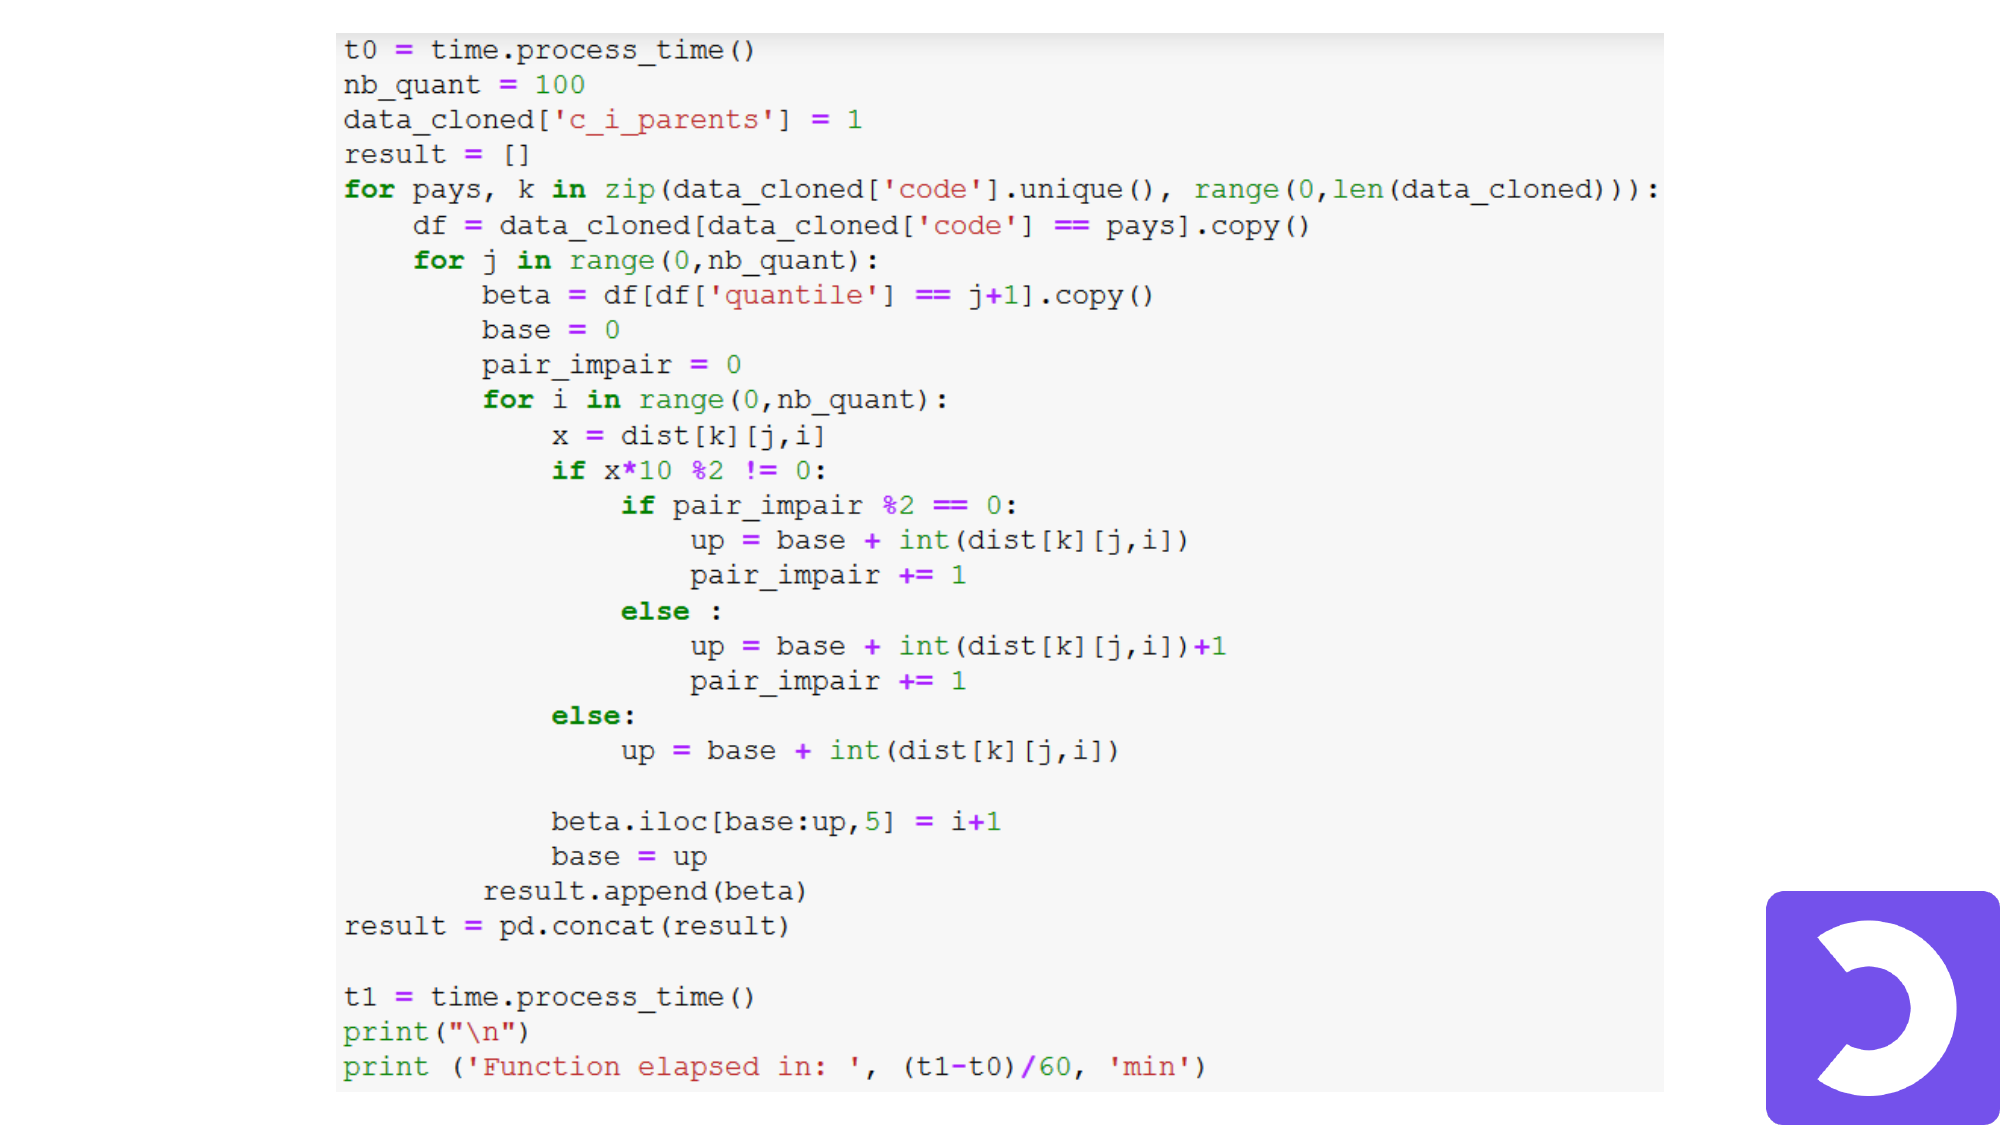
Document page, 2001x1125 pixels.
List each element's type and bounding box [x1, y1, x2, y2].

picture [336, 33, 1664, 1092]
picture [1766, 891, 2000, 1125]
